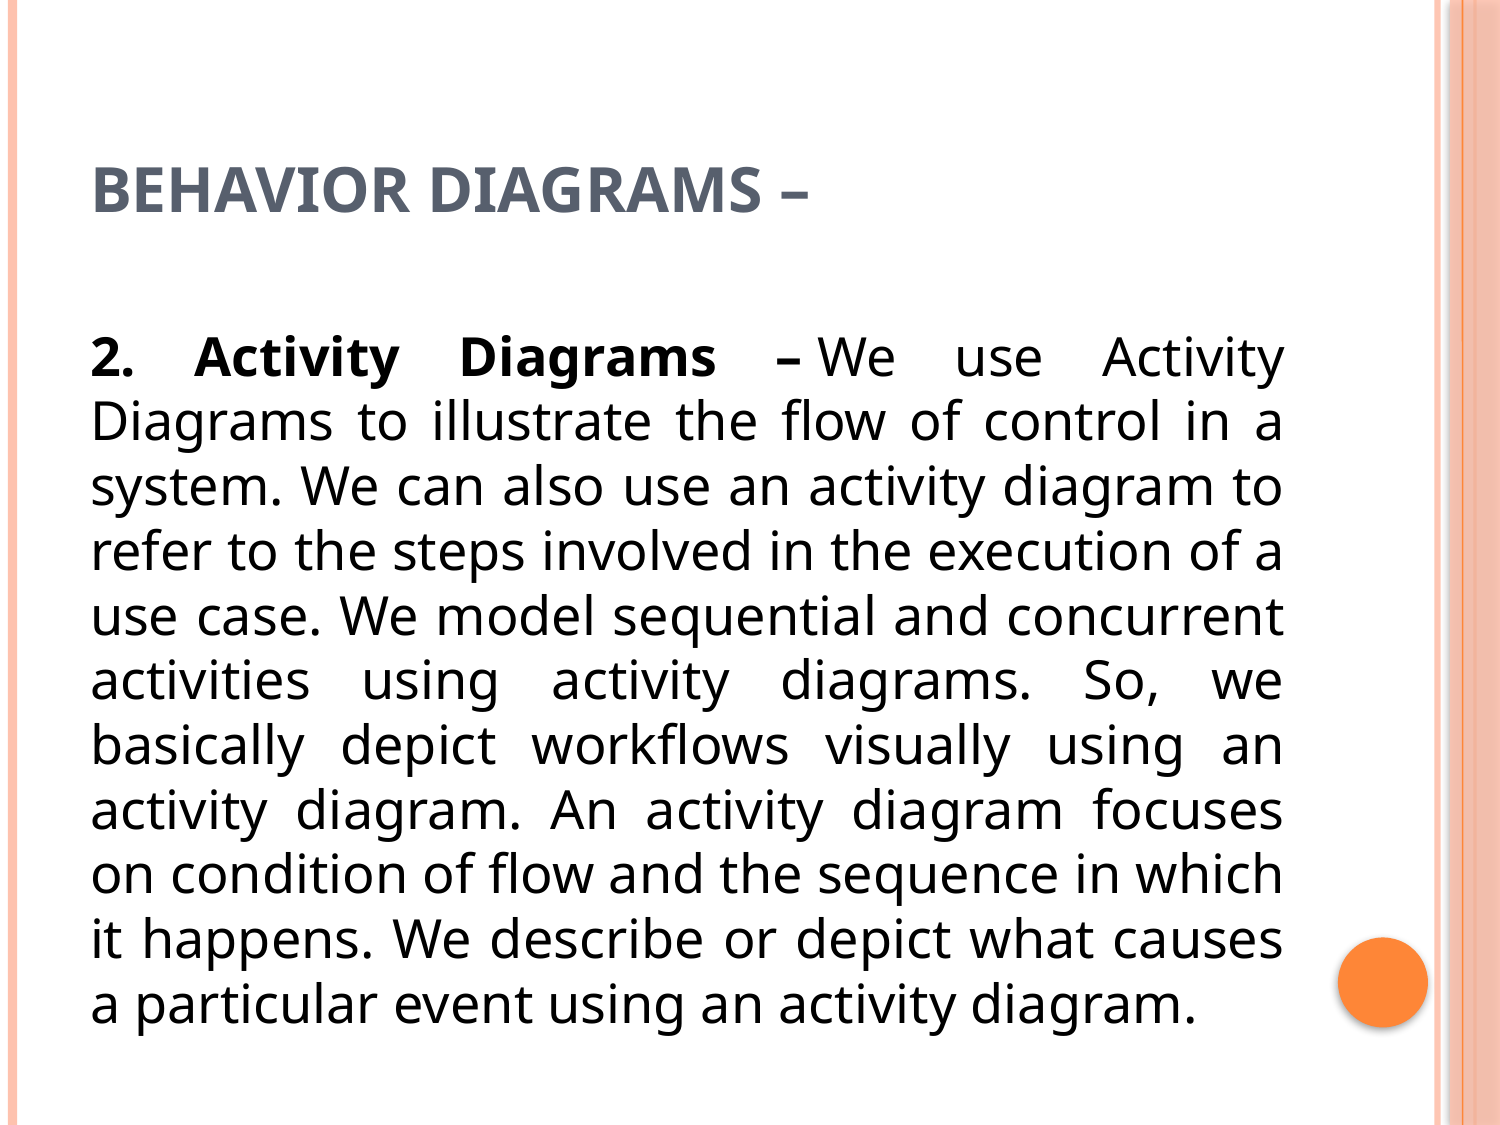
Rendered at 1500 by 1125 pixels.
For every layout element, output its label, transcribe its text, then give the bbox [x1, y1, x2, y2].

list 2. Activity Diagrams – We use Activity Diagrams to illustrate the flow of control in a system. We can also use an activity diagram to refer to the steps involved in the execution of a use case. We model sequential and concurrent activities using activity diagrams. So, we basically depict workflows visually using an activity diagram. An activity diagram focuses on condition of flow and the sequence in which it happens. We describe or depict what causes a particular event using an activity diagram. [75, 262, 1300, 1062]
title Behavior Diagrams – [75, 45, 1300, 233]
